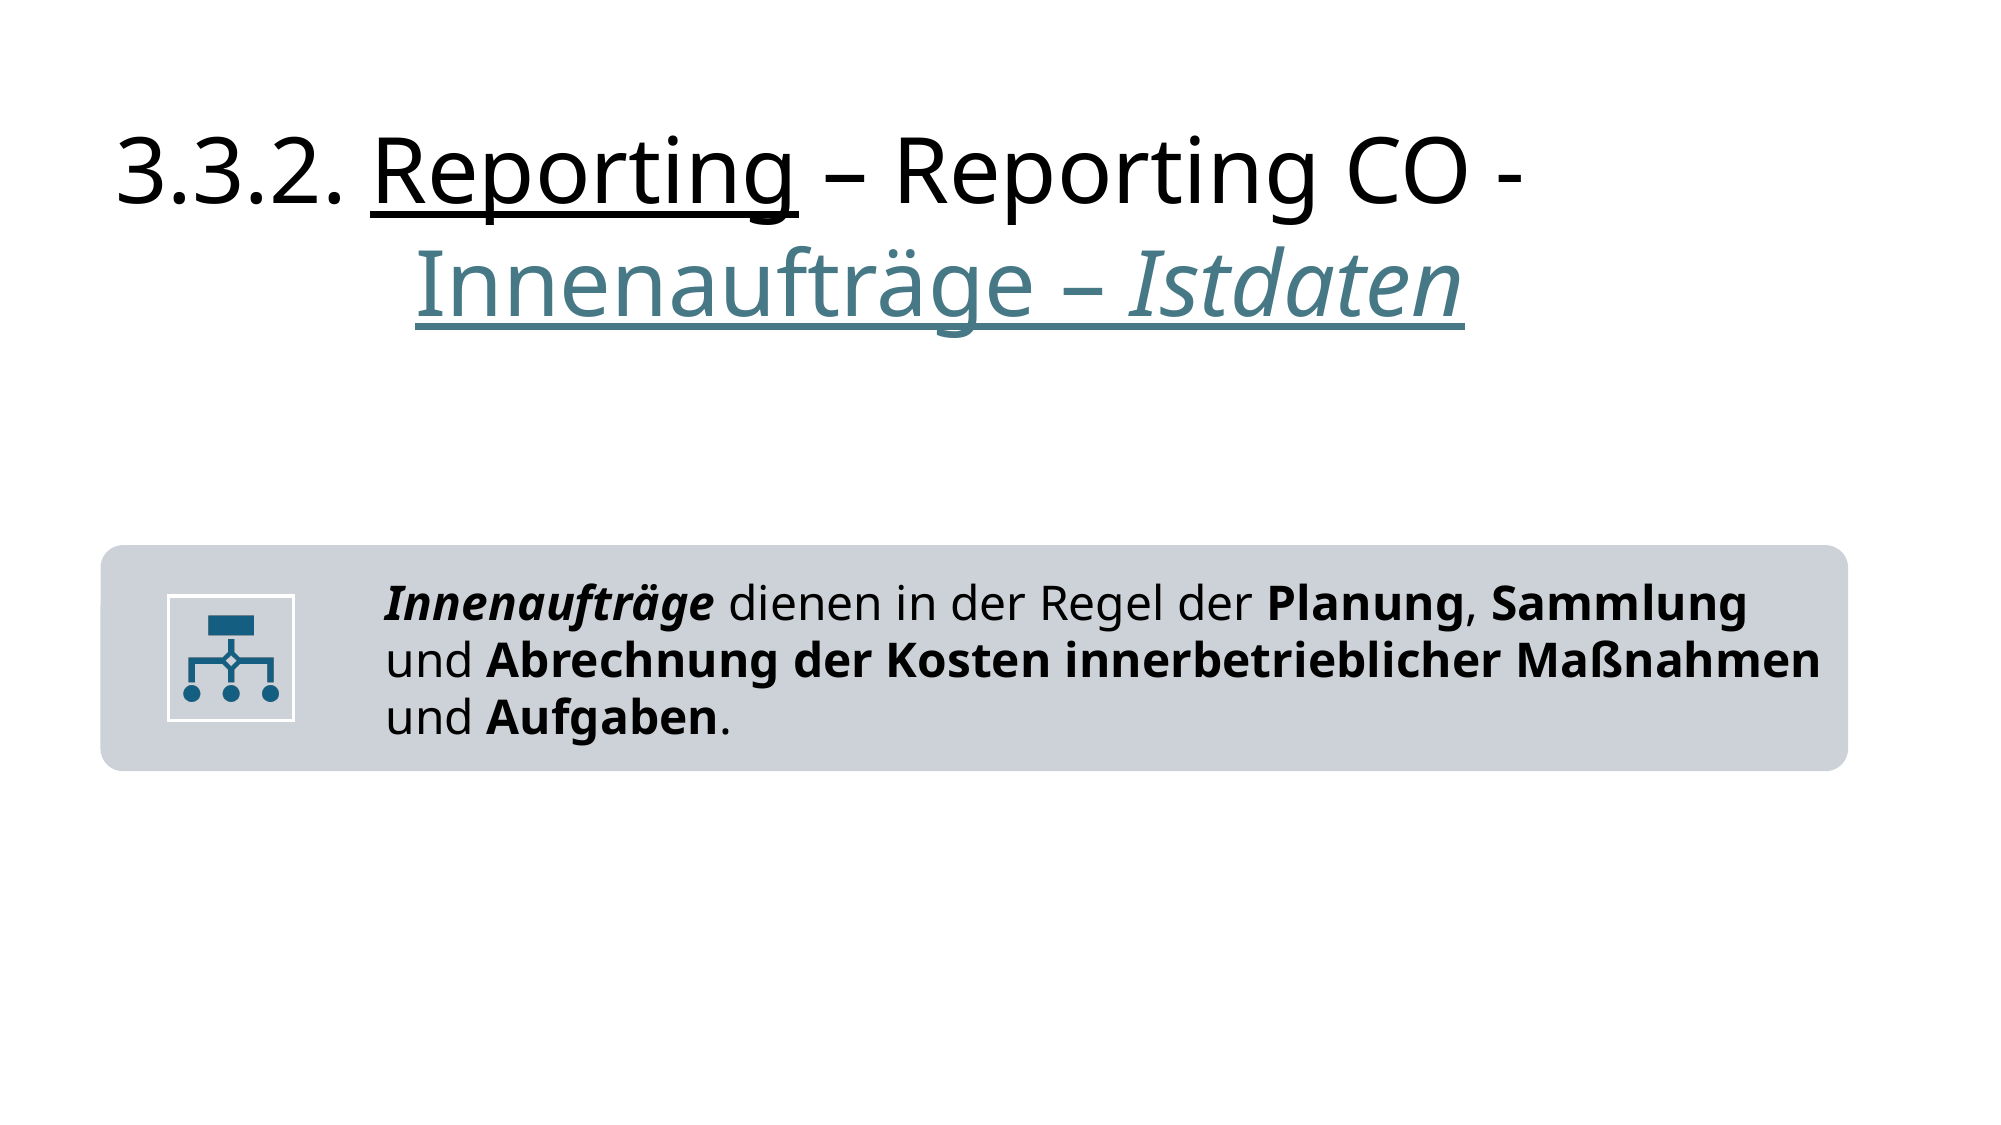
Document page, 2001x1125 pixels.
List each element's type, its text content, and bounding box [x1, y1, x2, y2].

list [99, 280, 1849, 1036]
title 3.3.2. Reporting – Reporting CO - Innenaufträge – Istdaten [100, 90, 1972, 364]
